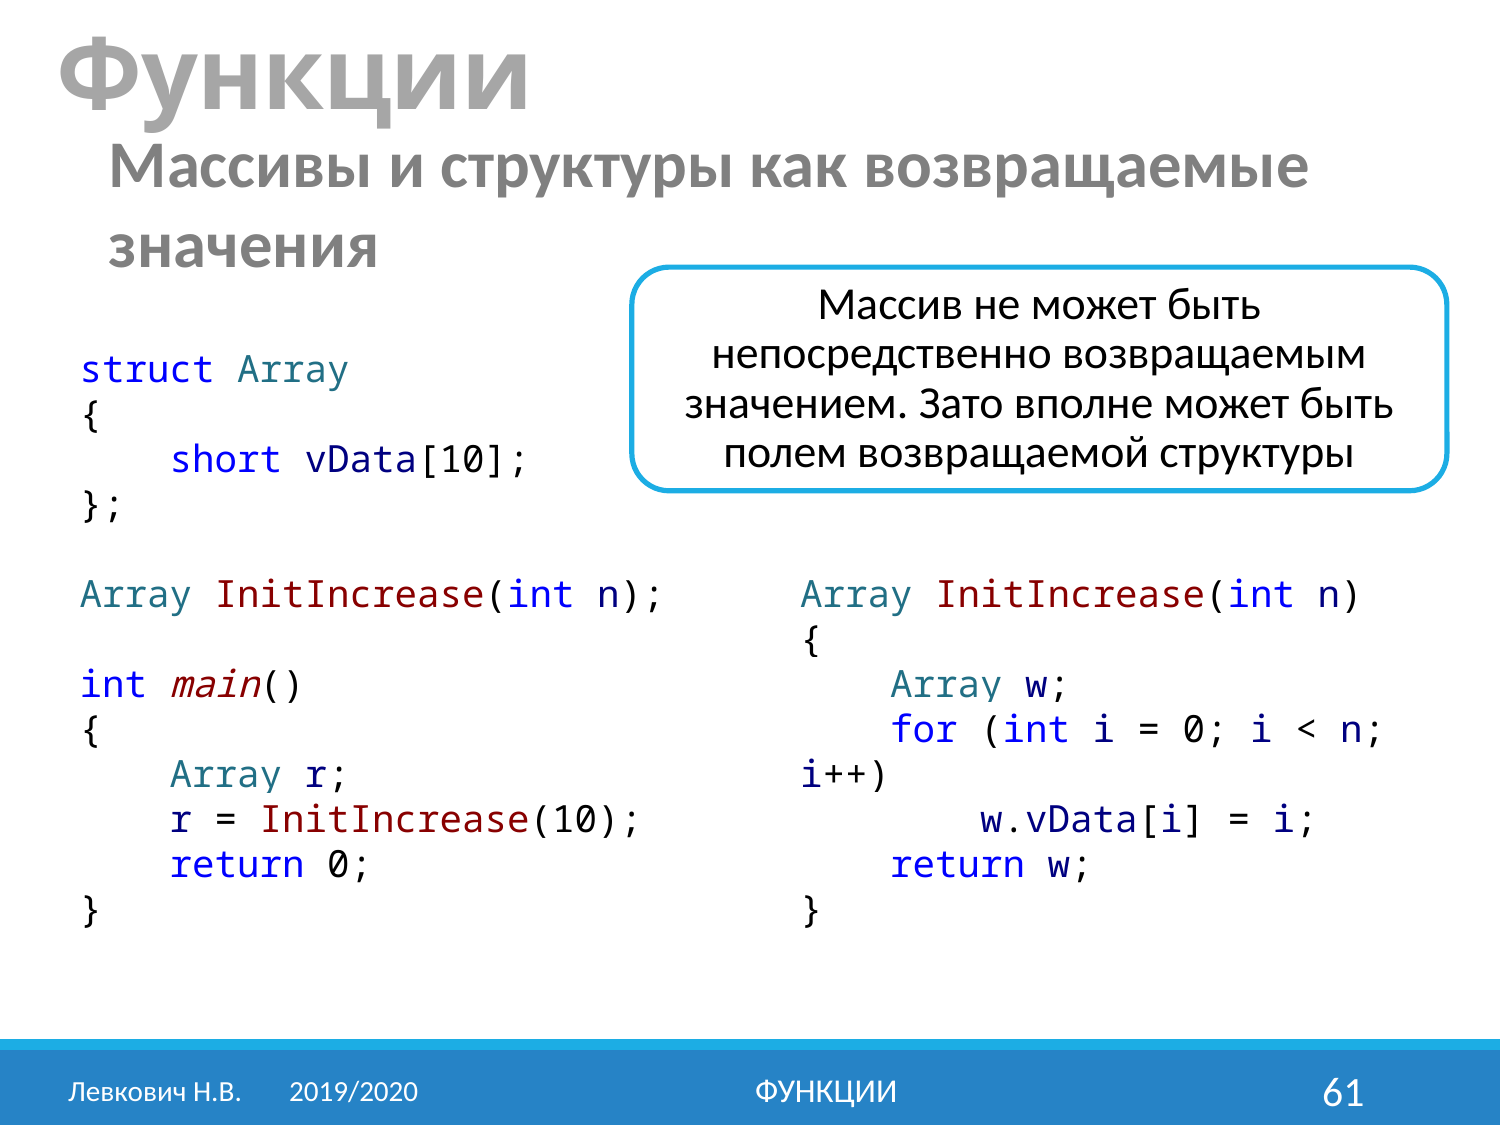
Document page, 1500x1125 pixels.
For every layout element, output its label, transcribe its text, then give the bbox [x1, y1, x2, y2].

text_box Массив не может быть непосредственно возвращаемым значением. Зато вполне может быть полем возвращаемой структуры [630, 265, 1449, 493]
text_box Массивы и структуры как возвращаемые значения [94, 113, 1325, 289]
text_box struct Array { short vData[10]; }; Array InitIncrease(int n); int main() { Array r; r = InitIncrease(10); return 0; } [64, 338, 774, 938]
slide_number 61 [1218, 1059, 1380, 1120]
slide_number Левкович Н.В. 2019/2020 [47, 1059, 440, 1120]
text_box Функции [41, 0, 1279, 138]
text_box Array InitIncrease(int n) { Array w; for (int i = 0; i < n; i++) w.vData[i] = i; return w; } [785, 562, 1459, 938]
footer Функции [453, 1059, 1199, 1120]
